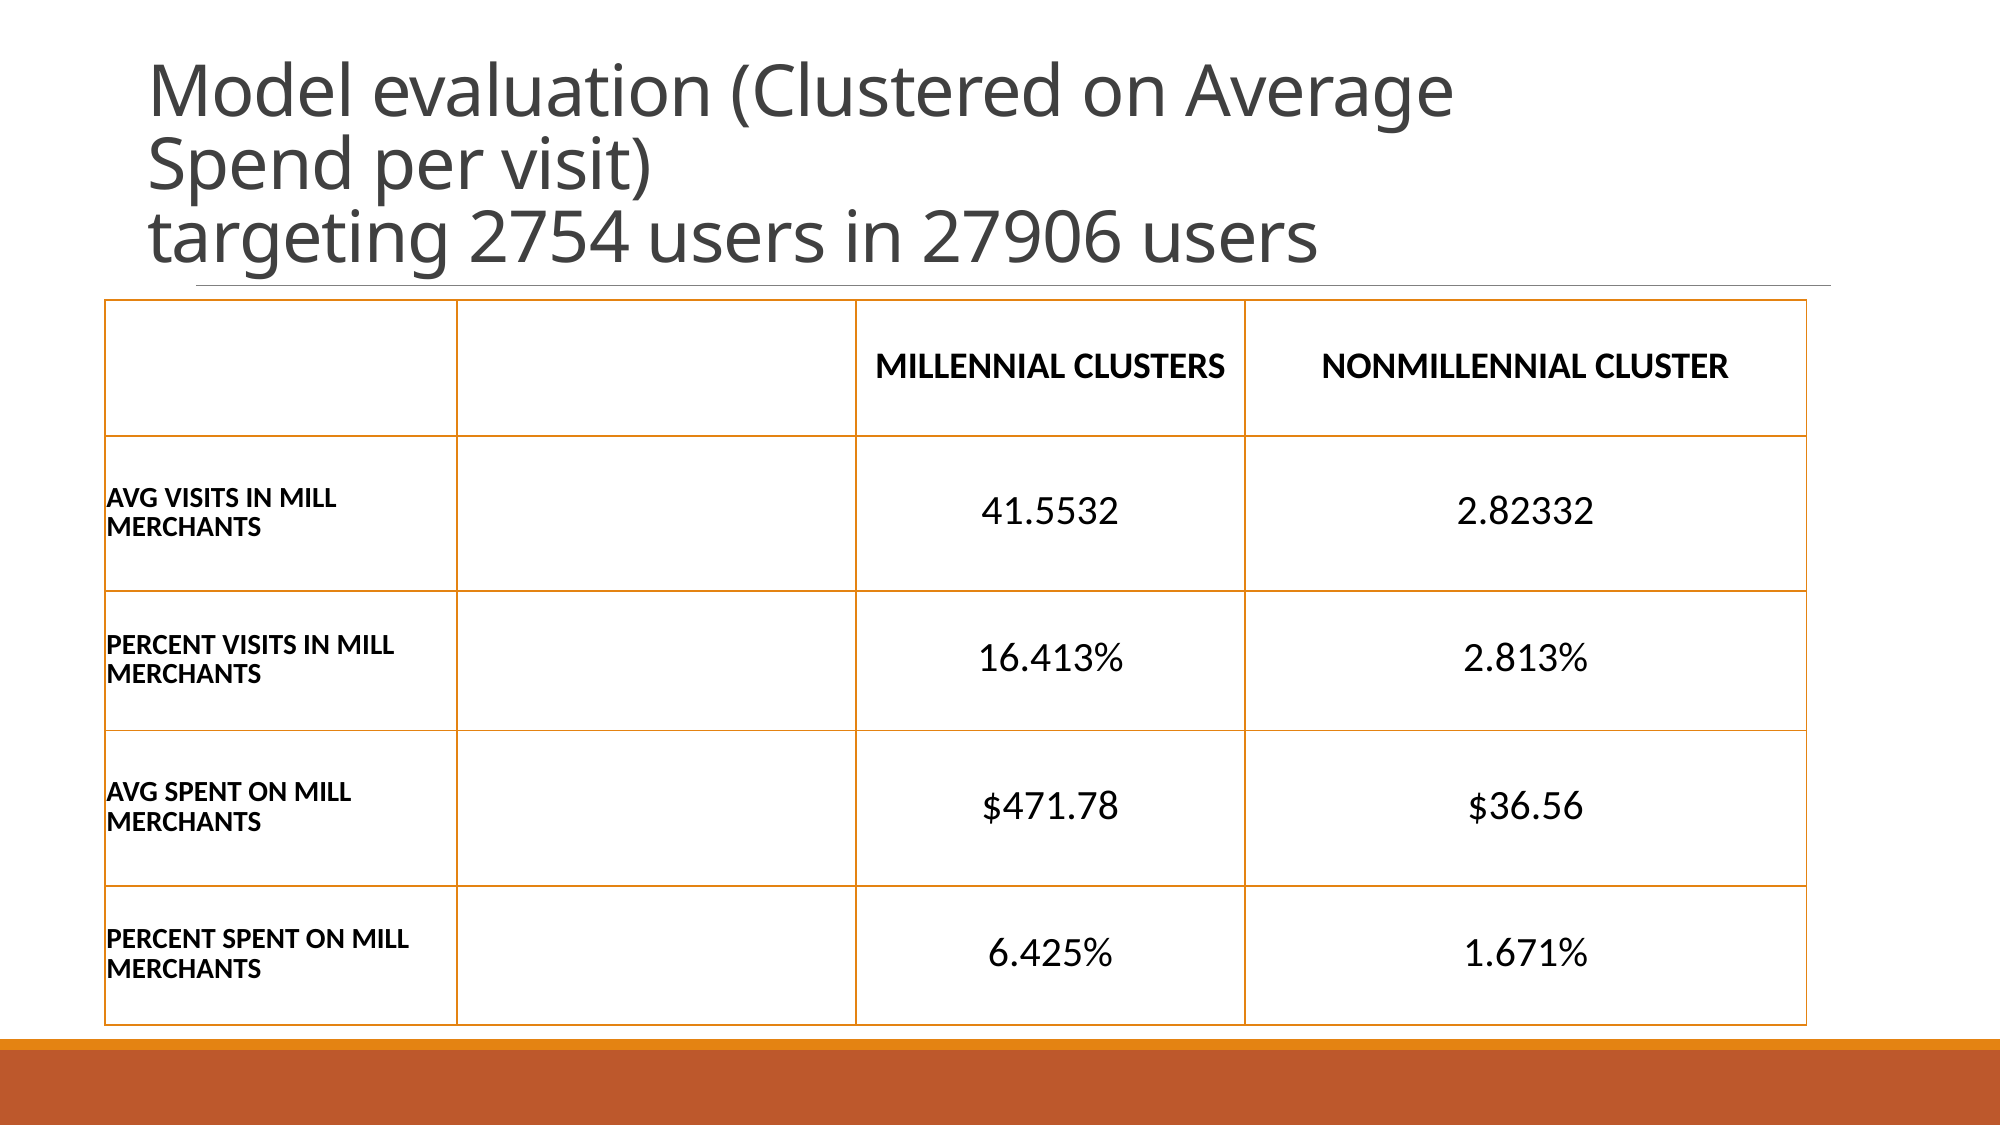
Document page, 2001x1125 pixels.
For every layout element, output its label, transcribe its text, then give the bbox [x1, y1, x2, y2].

title Model evaluation (Clustered on Average Spend per visit) targeting 2754 users in 27906 users [132, 47, 1639, 285]
